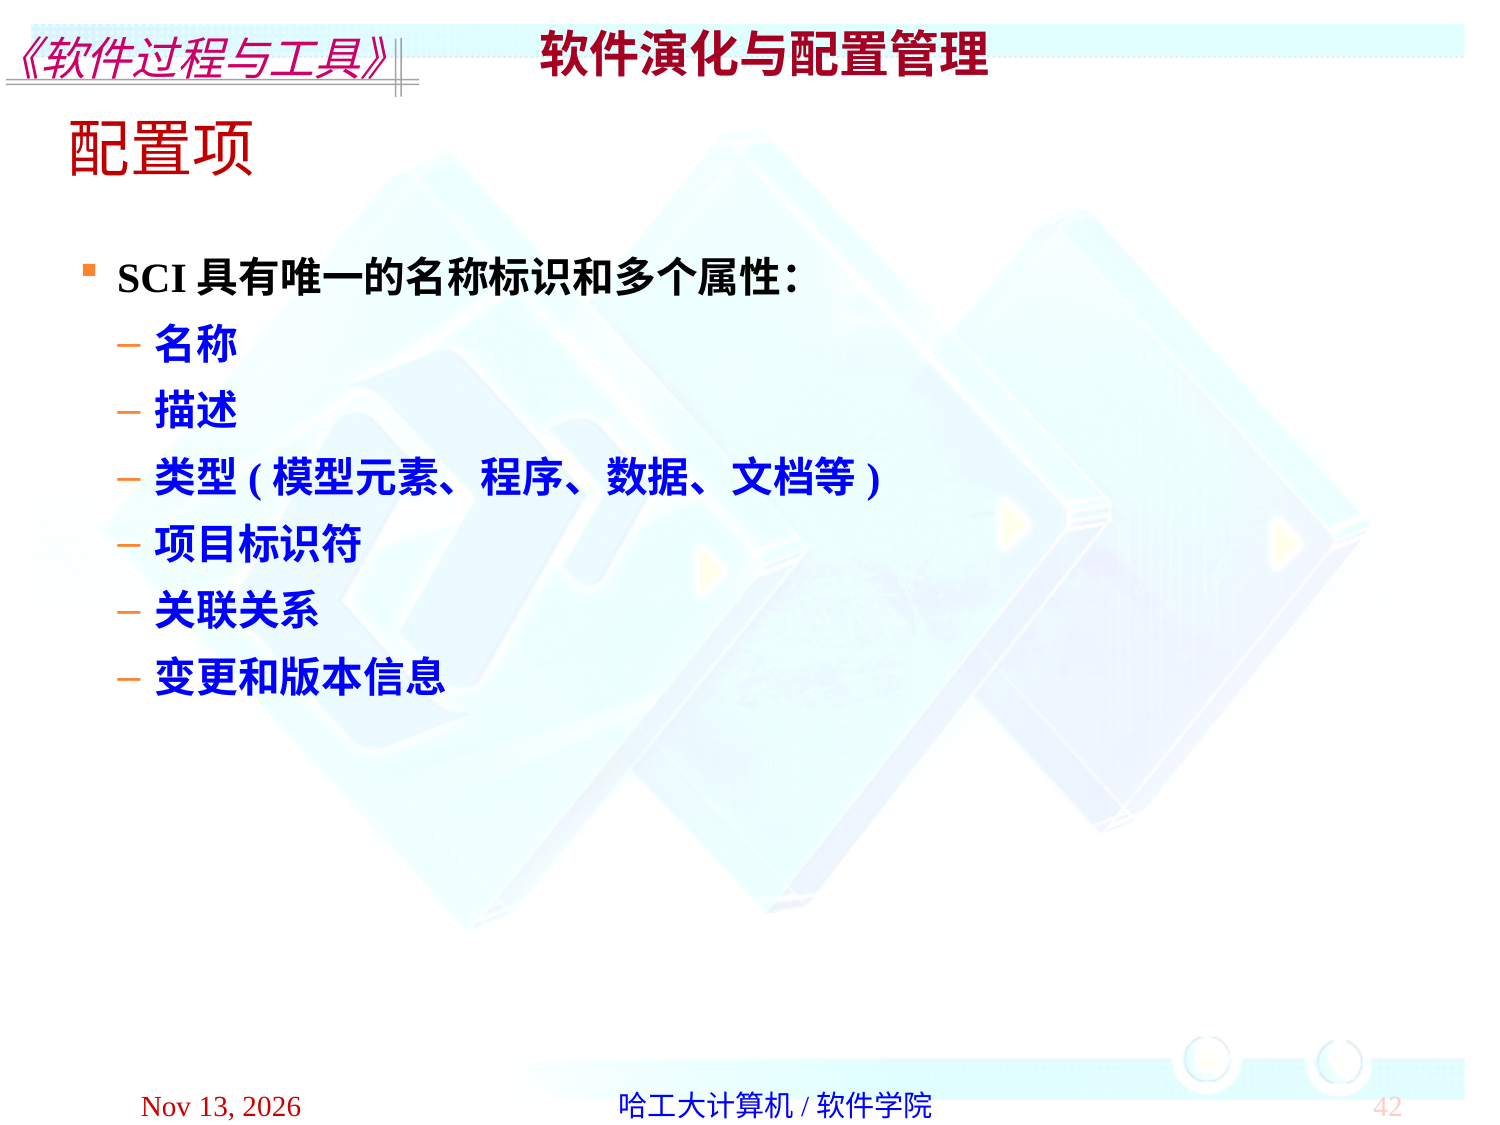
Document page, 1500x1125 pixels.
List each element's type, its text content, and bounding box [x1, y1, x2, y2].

text_box 配置项 [53, 101, 1447, 209]
text_box SCI具有唯一的名称标识和多个属性： 名称 描述 类型(模型元素、程序、数据、文档等) 项目标识符 关联关系 变更和版本信息 [64, 243, 1412, 1083]
text_box 软件演化与配置管理 [389, 15, 1140, 90]
